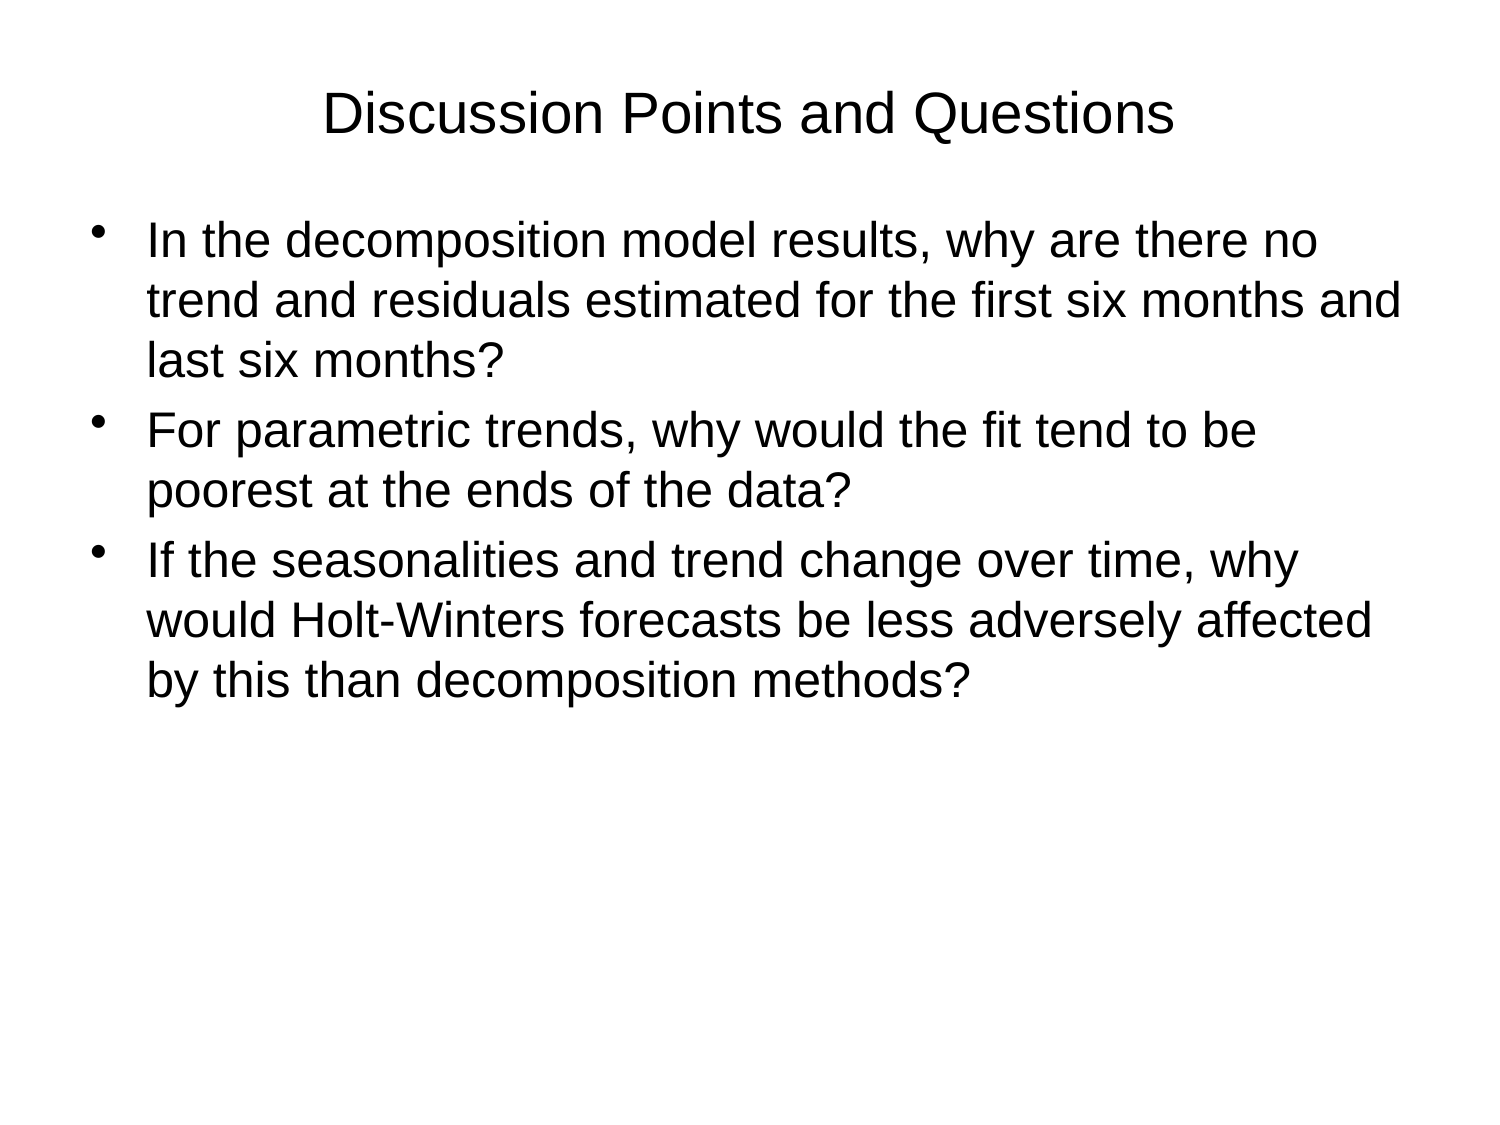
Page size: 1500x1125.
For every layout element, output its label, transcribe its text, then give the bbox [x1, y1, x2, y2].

list In the decomposition model results, why are there no trend and residuals estimated for the first six months and last six months? For parametric trends, why would the fit tend to be poorest at the ends of the data? If the seasonalities and trend change over time, why would Holt-Winters forecasts be less adversely affected by this than decomposition methods? [74, 199, 1426, 1051]
title Discussion Points and Questions [74, 44, 1426, 176]
